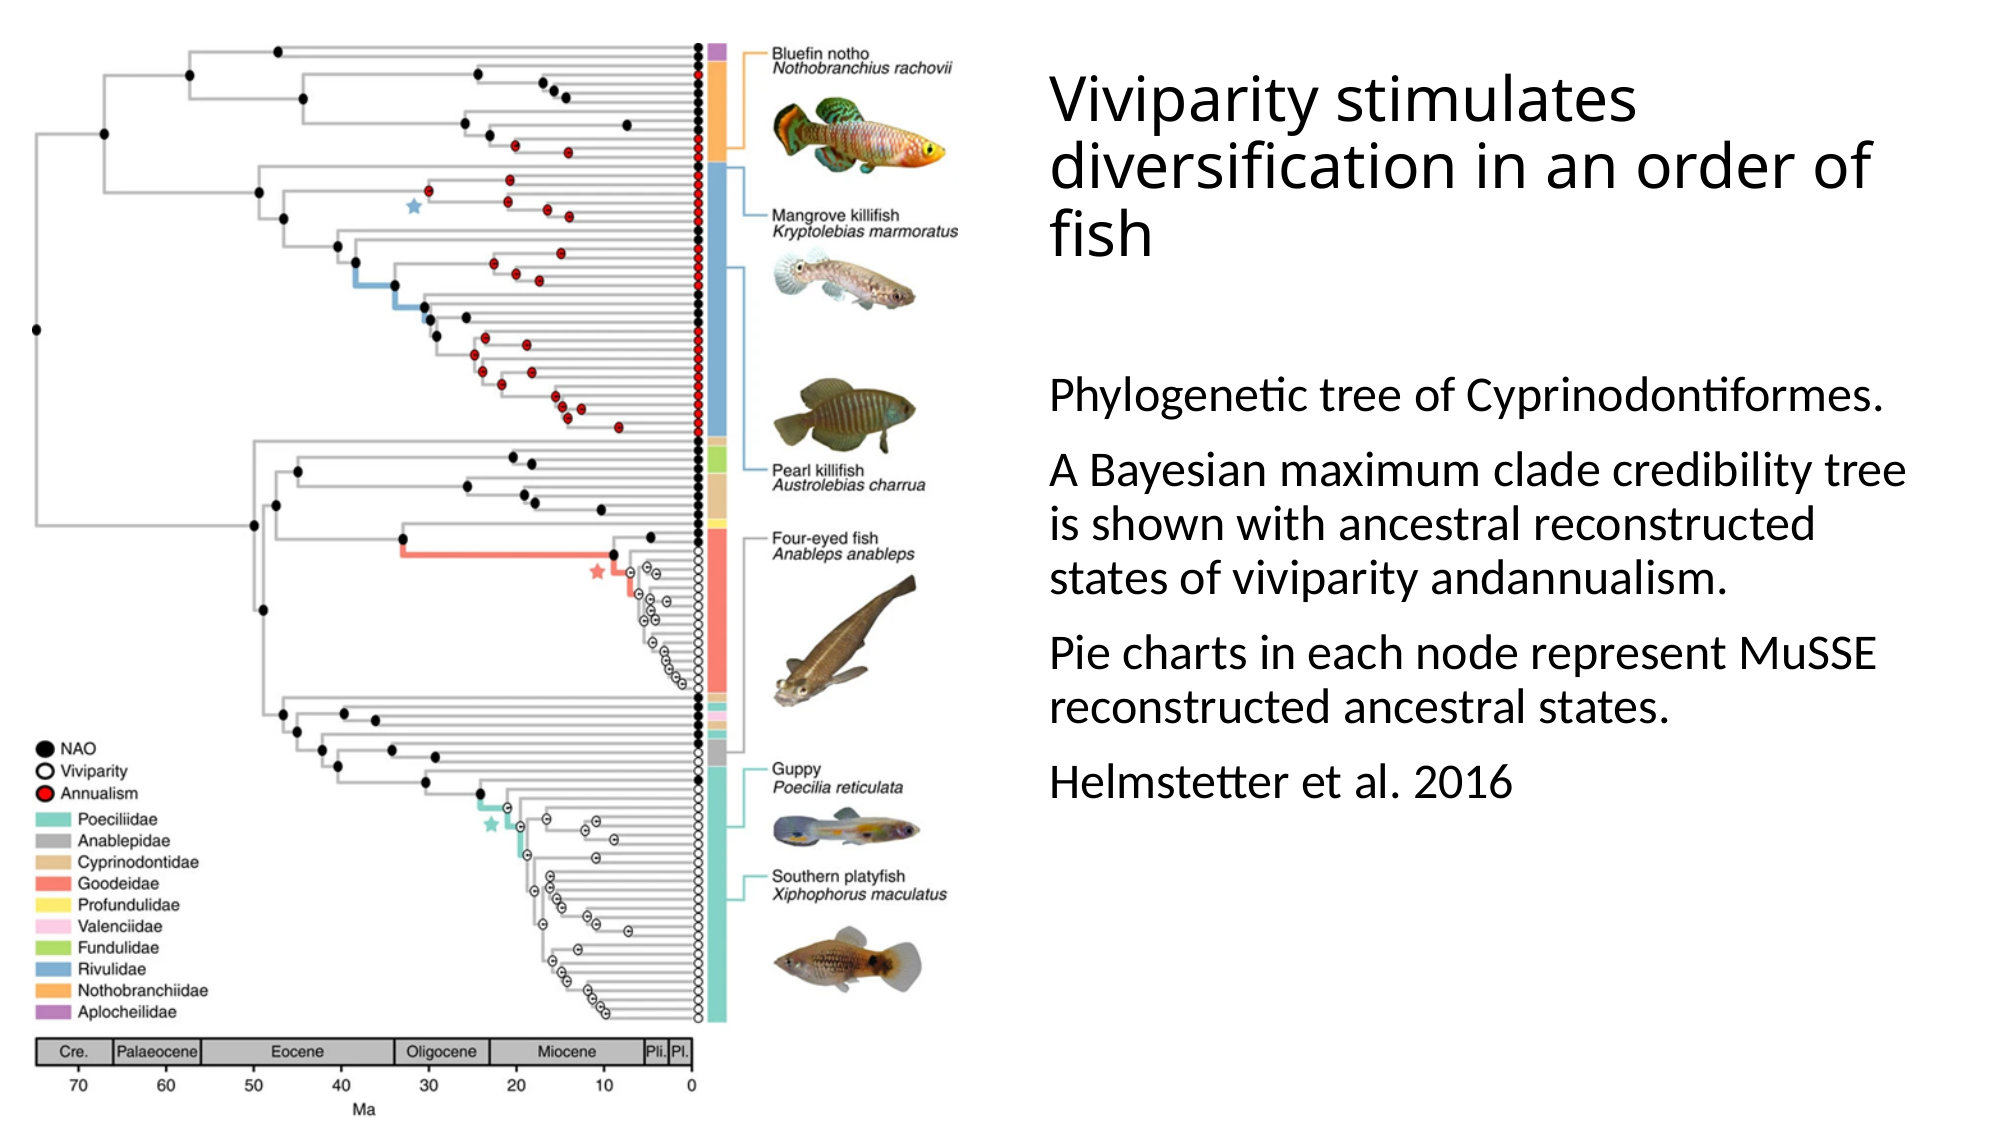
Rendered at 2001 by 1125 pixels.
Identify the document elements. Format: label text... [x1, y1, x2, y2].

picture [32, 43, 958, 1119]
title Viviparity stimulates diversification in an order of fish [1034, 59, 2000, 278]
list Phylogenetic tree of Cyprinodontiformes. A Bayesian maximum clade credibility tree is shown with ancestral reconstructed states of viviparity andannualism. Pie charts in each node represent MuSSE reconstructed ancestral states. Helmstetter et al. 2016 [1034, 361, 1941, 1014]
